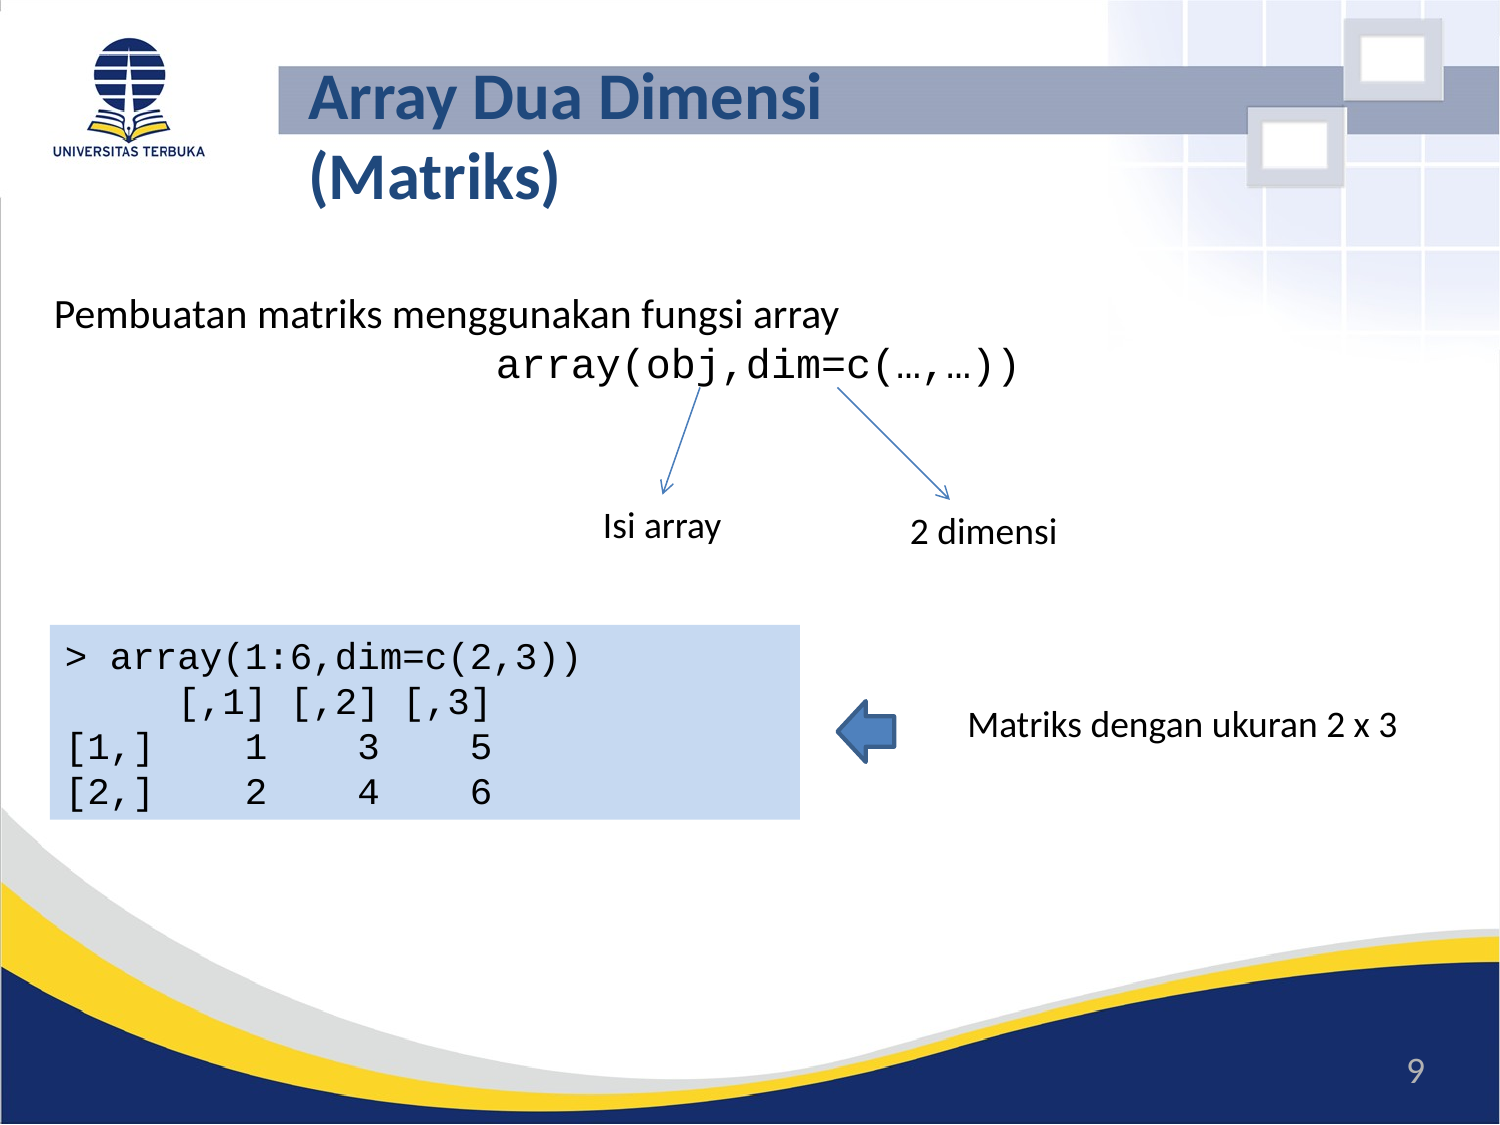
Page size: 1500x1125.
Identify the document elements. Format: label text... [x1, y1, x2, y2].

text_box 2 dimensi [895, 499, 1073, 560]
text_box > array(1:6,dim=c(2,3)) [,1] [,2] [,3] [1,] 1 3 5 [2,] 2 4 6 [49, 624, 800, 820]
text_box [837, 387, 951, 501]
text_box Isi array [588, 493, 737, 554]
text_box [835, 699, 897, 764]
picture [0, 0, 1500, 1124]
text_box Matriks dengan ukuran 2 x 3 [952, 693, 1414, 753]
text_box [662, 387, 701, 495]
slide_number 9 [1080, 1046, 1425, 1087]
list Pembuatan matriks menggunakan fungsi array array(obj,dim=c(…,…)) [54, 286, 1463, 388]
title Array Dua Dimensi (Matriks) [308, 52, 1192, 215]
